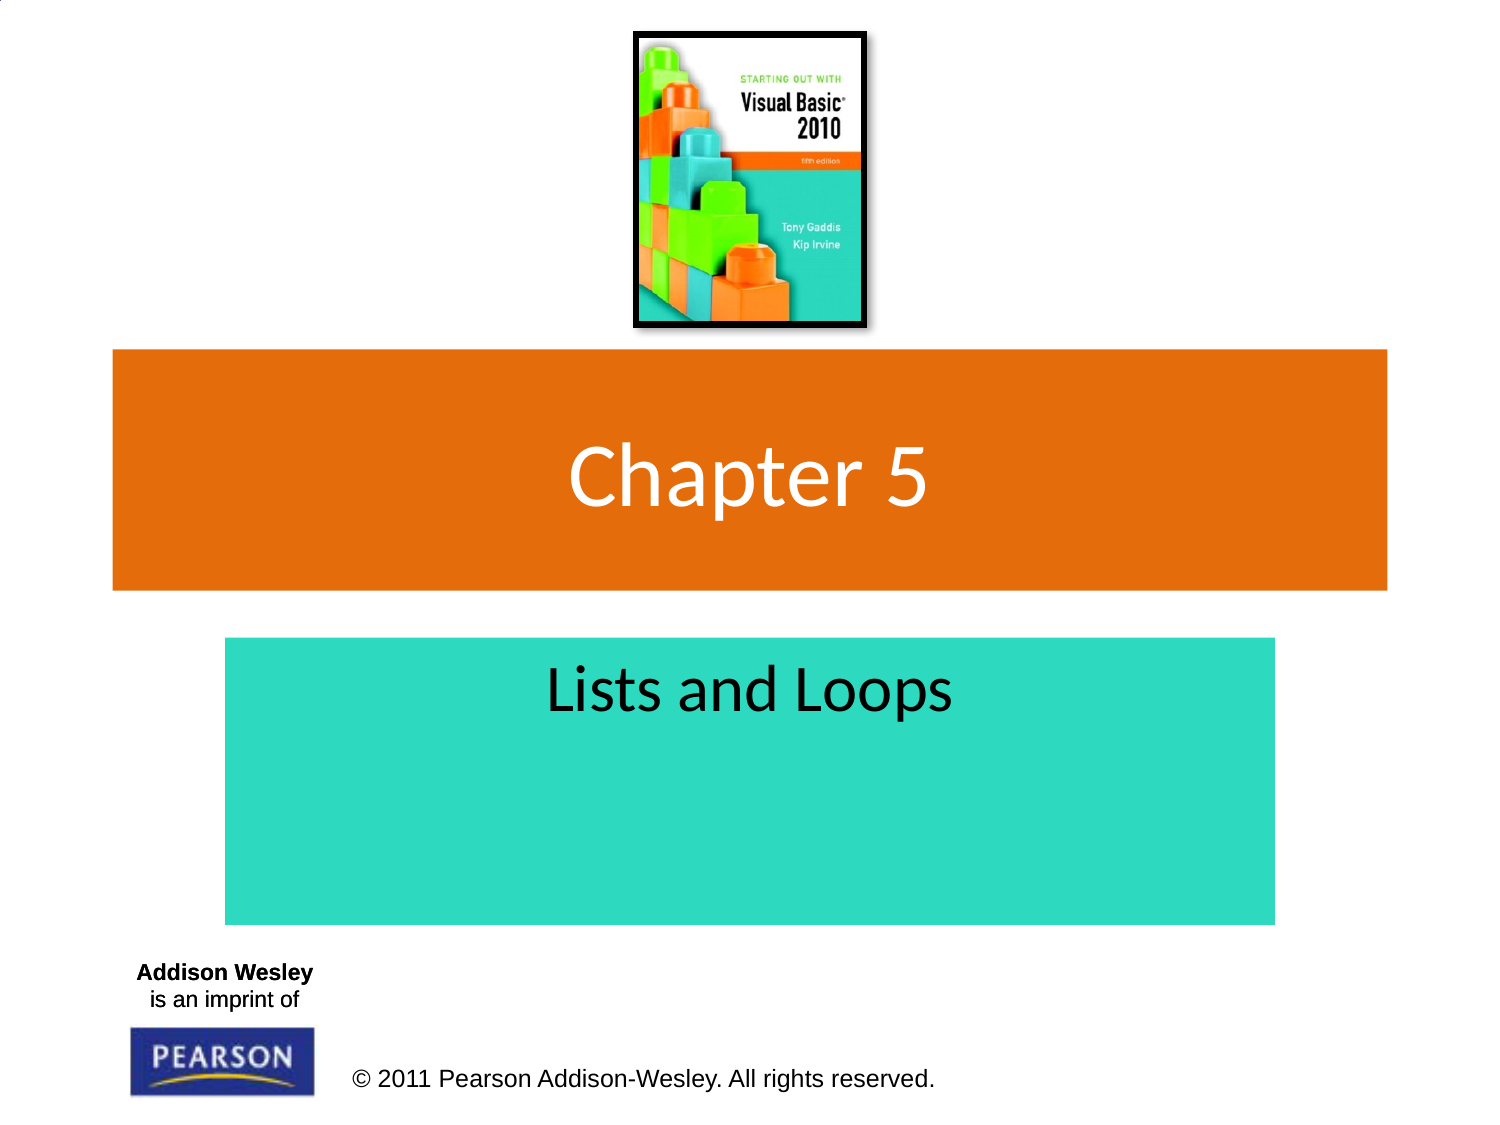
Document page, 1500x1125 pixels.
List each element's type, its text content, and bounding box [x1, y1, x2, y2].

title Chapter 5 [112, 349, 1388, 591]
picture [639, 38, 861, 321]
subtitle Lists and Loops [225, 637, 1275, 925]
picture [129, 1024, 319, 1100]
